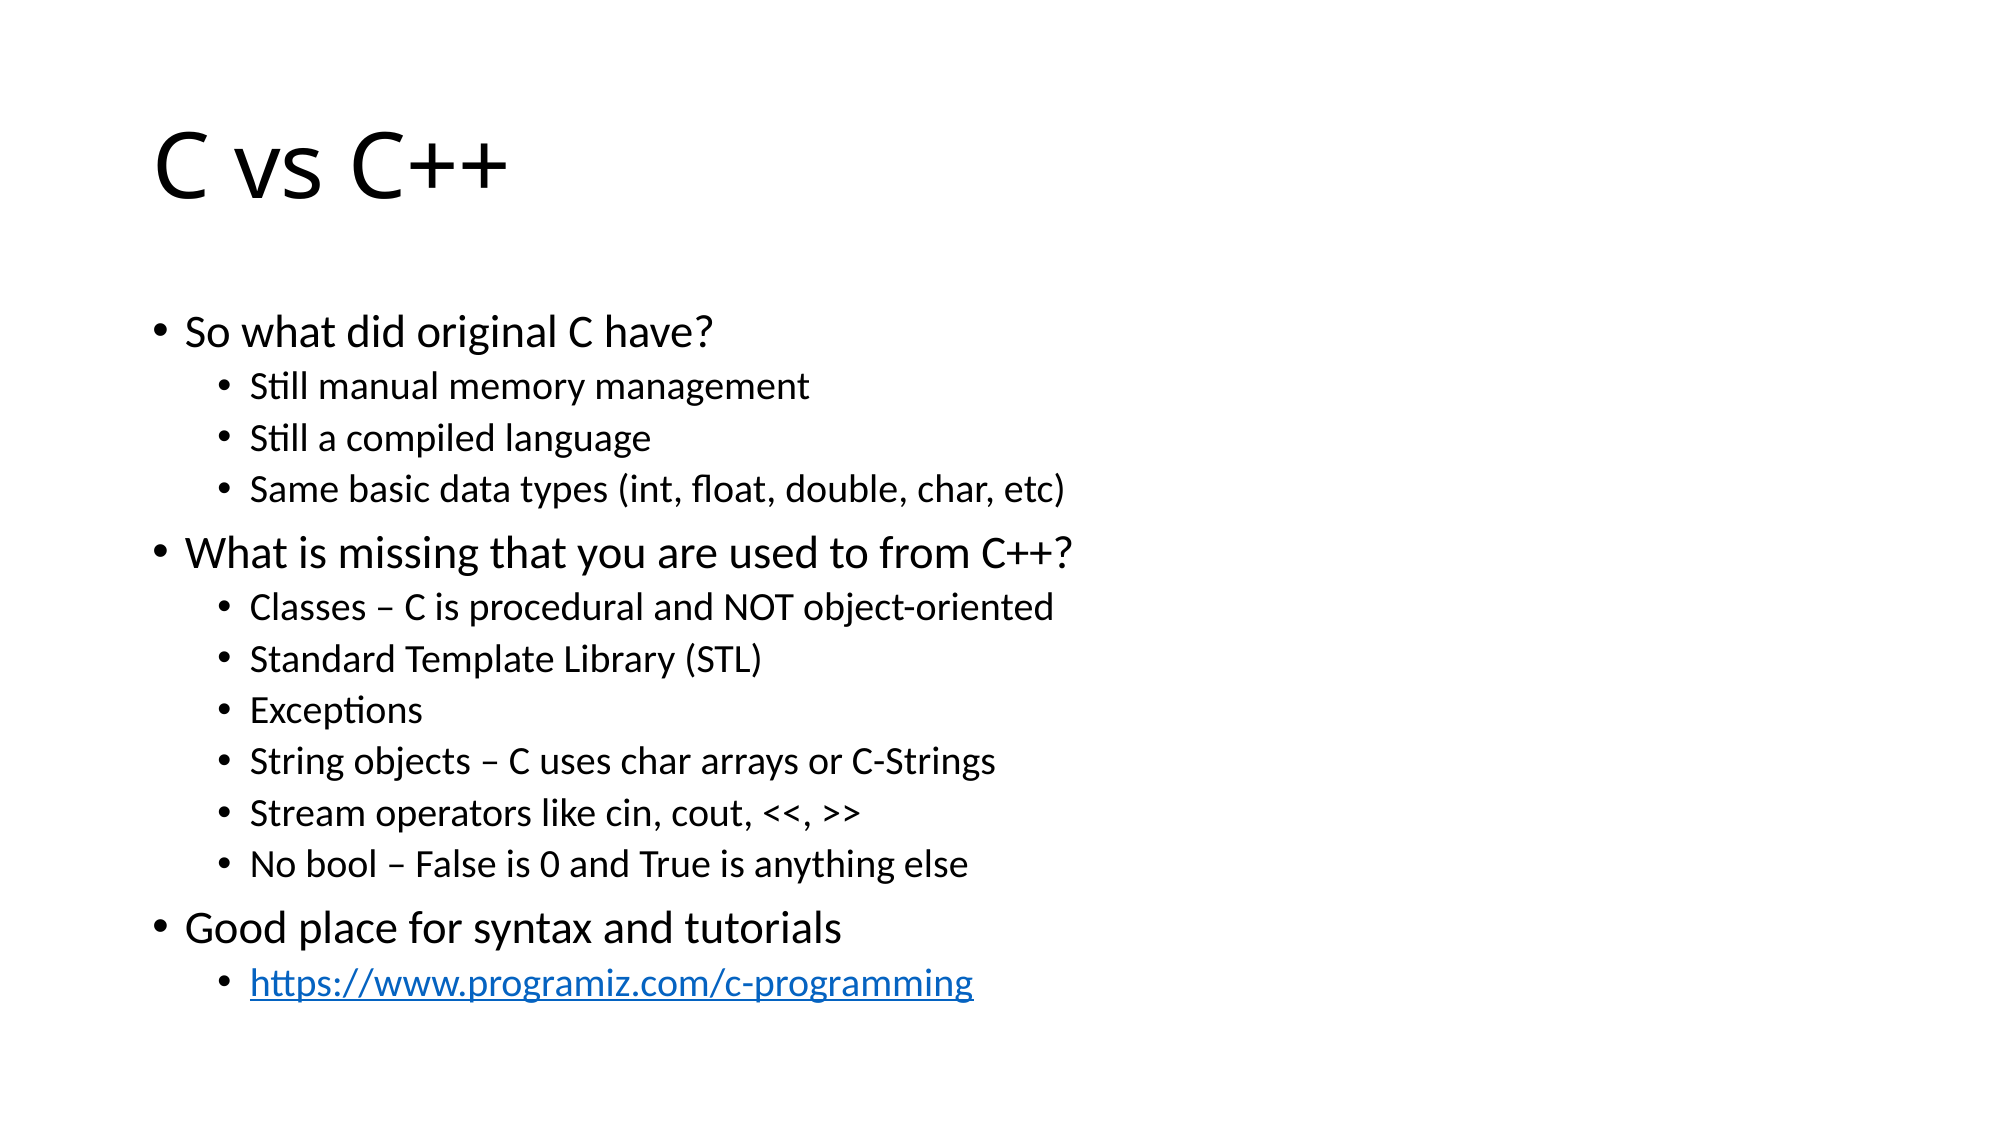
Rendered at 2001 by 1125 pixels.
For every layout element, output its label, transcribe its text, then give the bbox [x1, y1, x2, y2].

title C vs C++ [137, 59, 1863, 278]
list So what did original C have? Still manual memory management Still a compiled language Same basic data types (int, float, double, char, etc) What is missing that you are used to from C++? Classes – C is procedural and NOT object-oriented Standard Template Library (STL) Exceptions String objects – C uses char arrays or C-Strings Stream operators like cin, cout, <<, >> No bool – False is 0 and True is anything else Good place for syntax and tutorials https://www.programiz.com/c-programming [137, 299, 1863, 1014]
